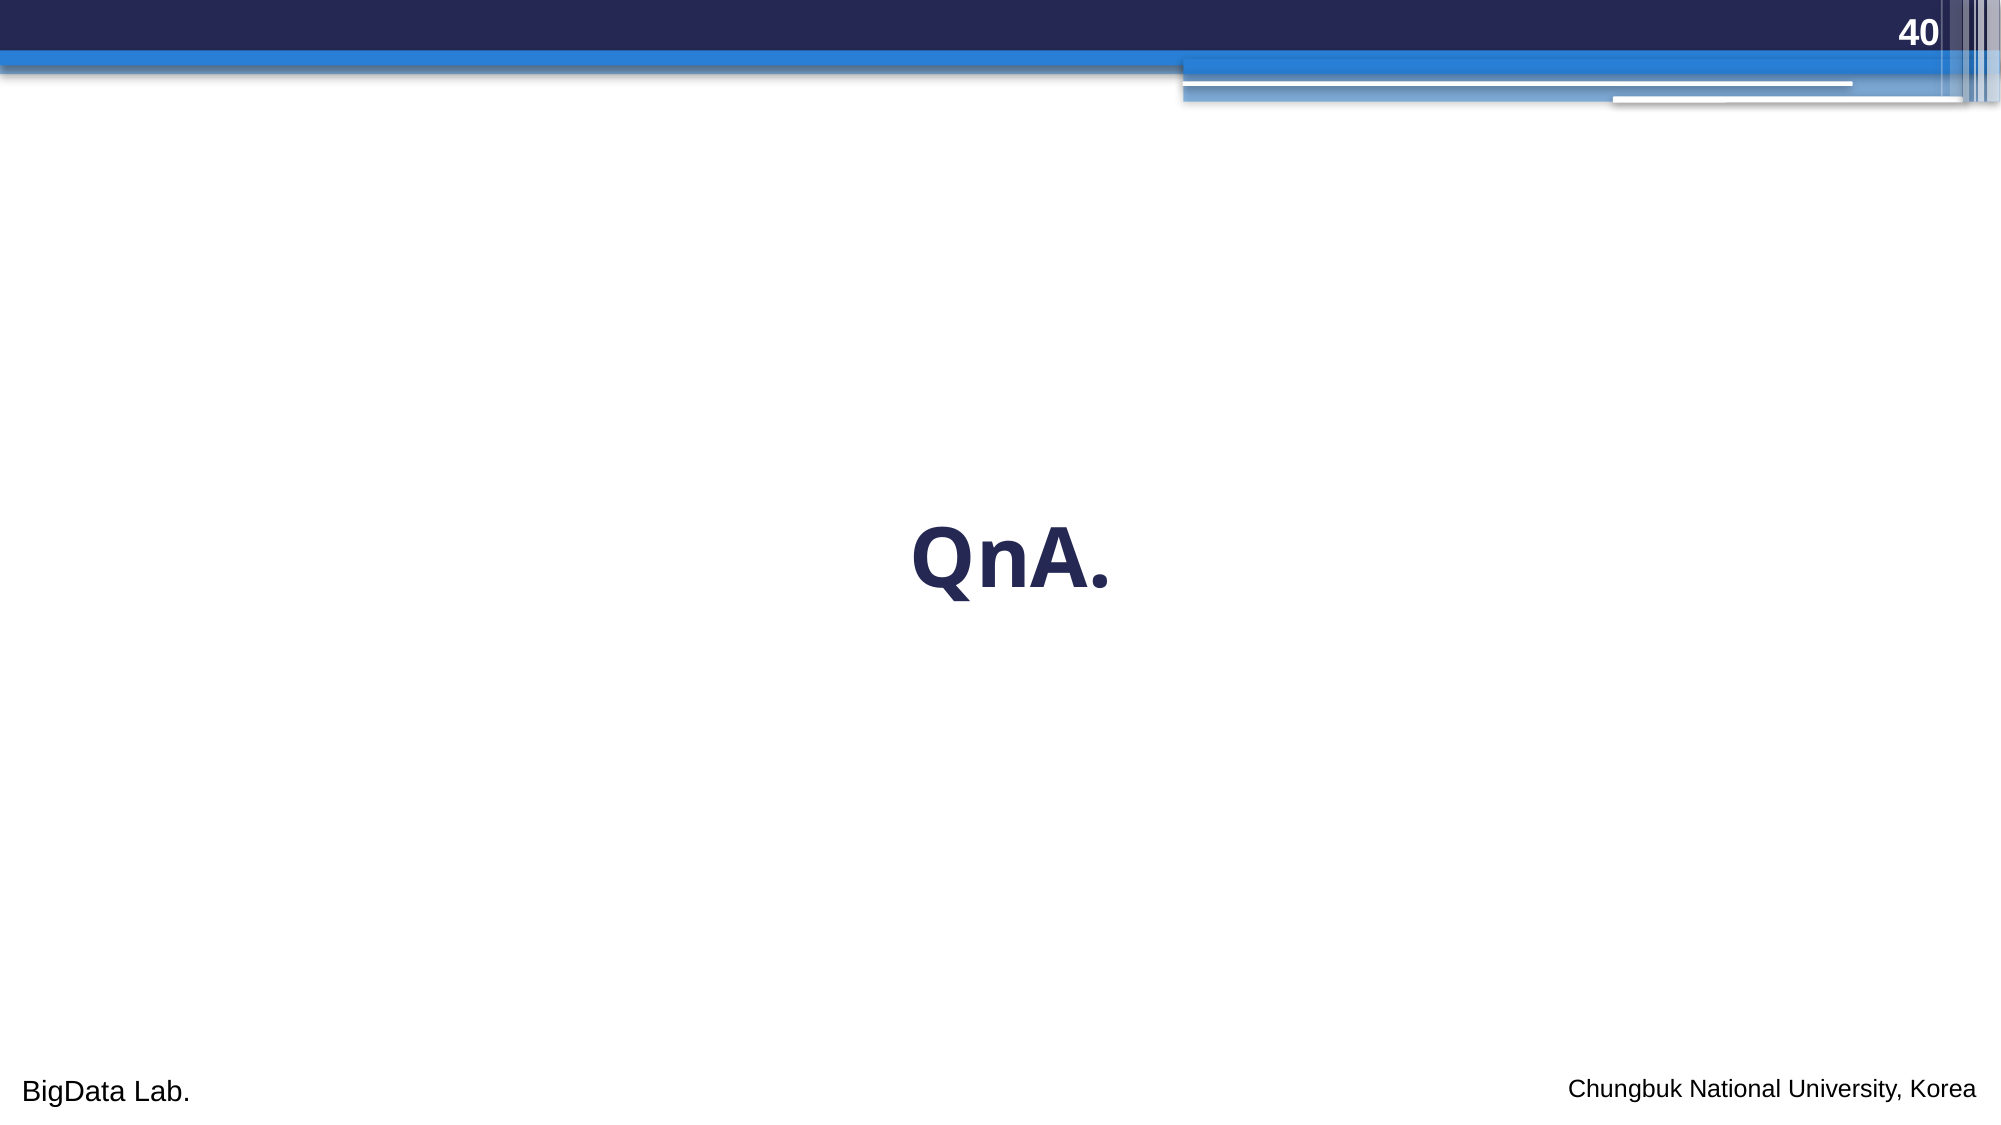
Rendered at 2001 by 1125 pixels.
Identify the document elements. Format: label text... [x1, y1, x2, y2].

slide_number 40 [1788, 0, 1955, 61]
title QnA. [324, 465, 1676, 642]
